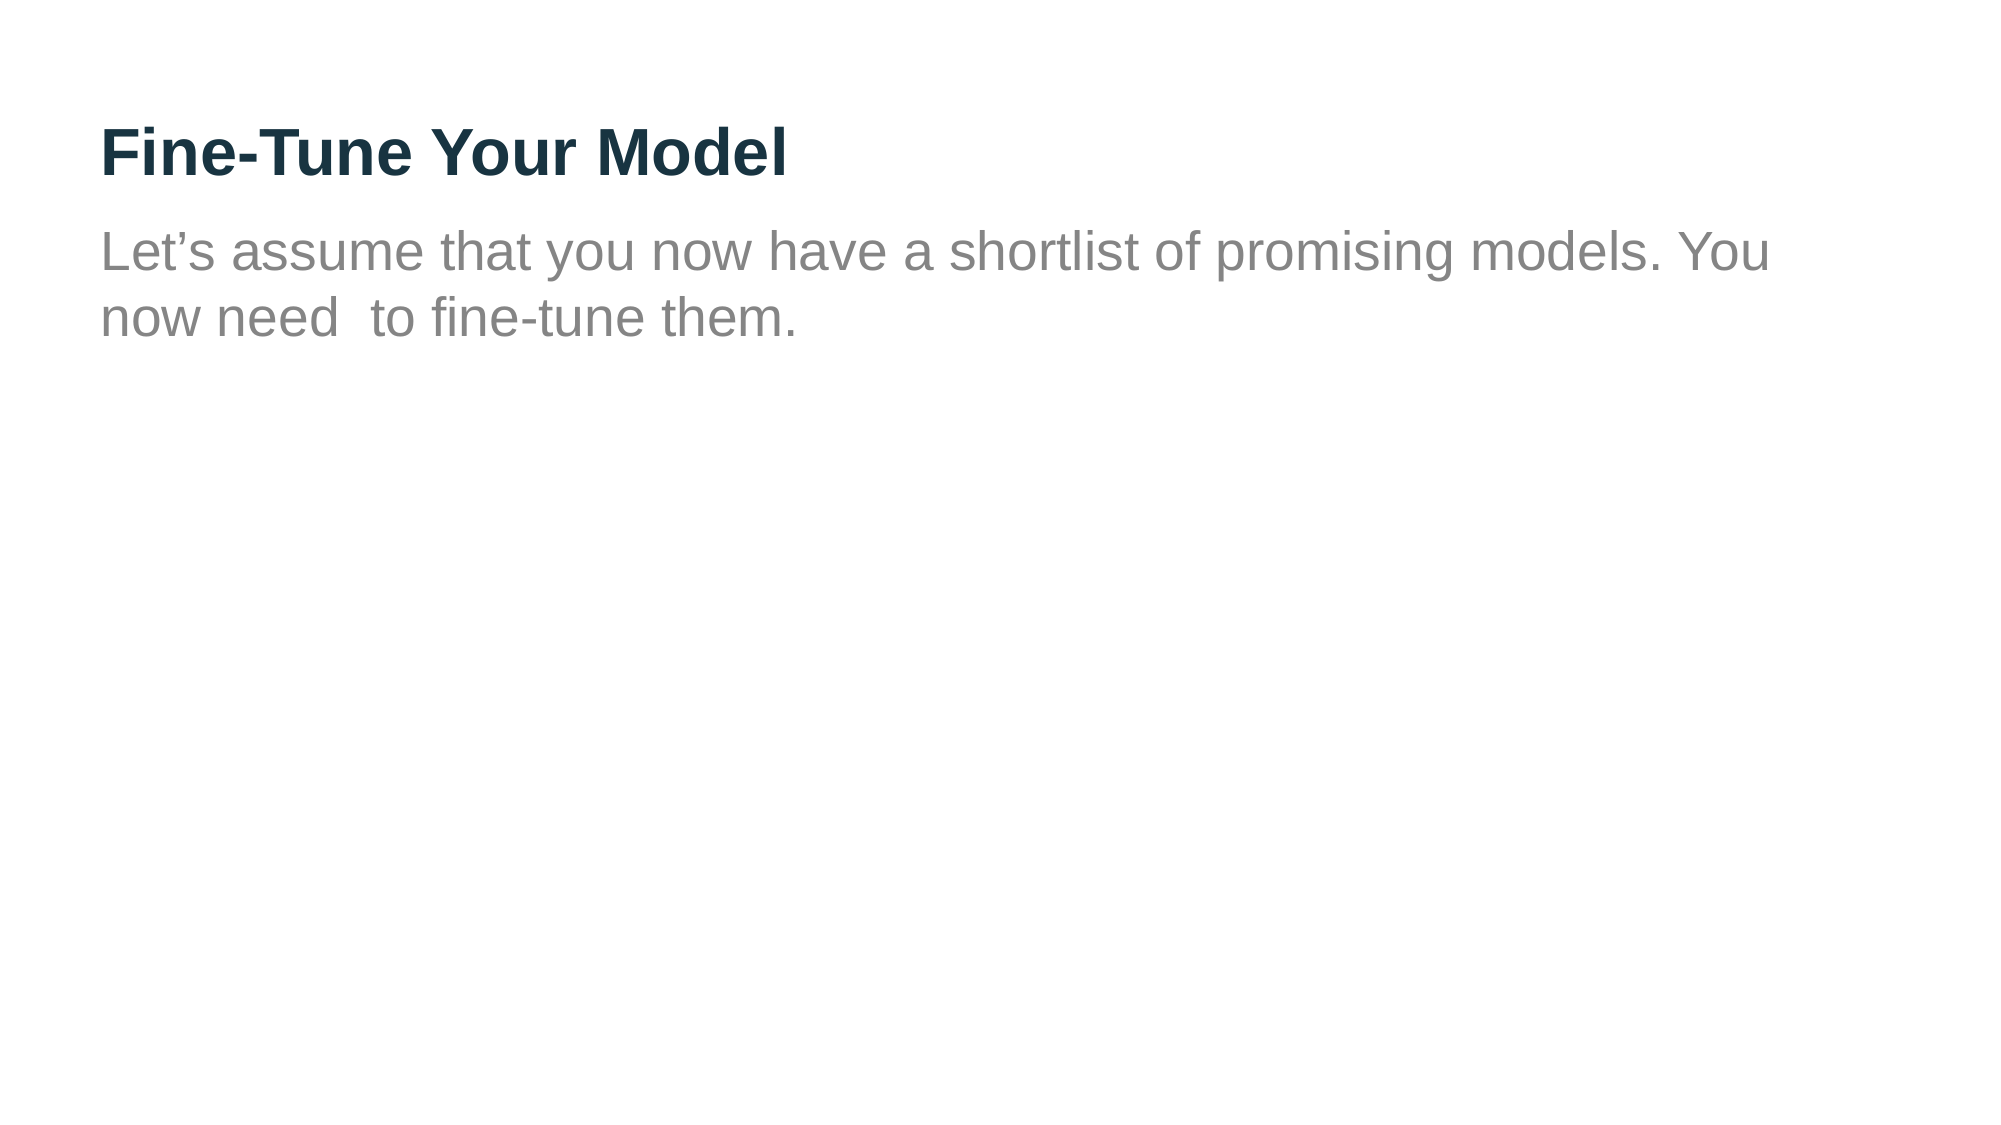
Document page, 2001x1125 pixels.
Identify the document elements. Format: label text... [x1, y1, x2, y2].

text_box Let’s assume that you now have a shortlist of promising models. You now need to fine-tune them. [98, 213, 1849, 351]
text_box Fine-Tune Your Model [98, 106, 791, 191]
